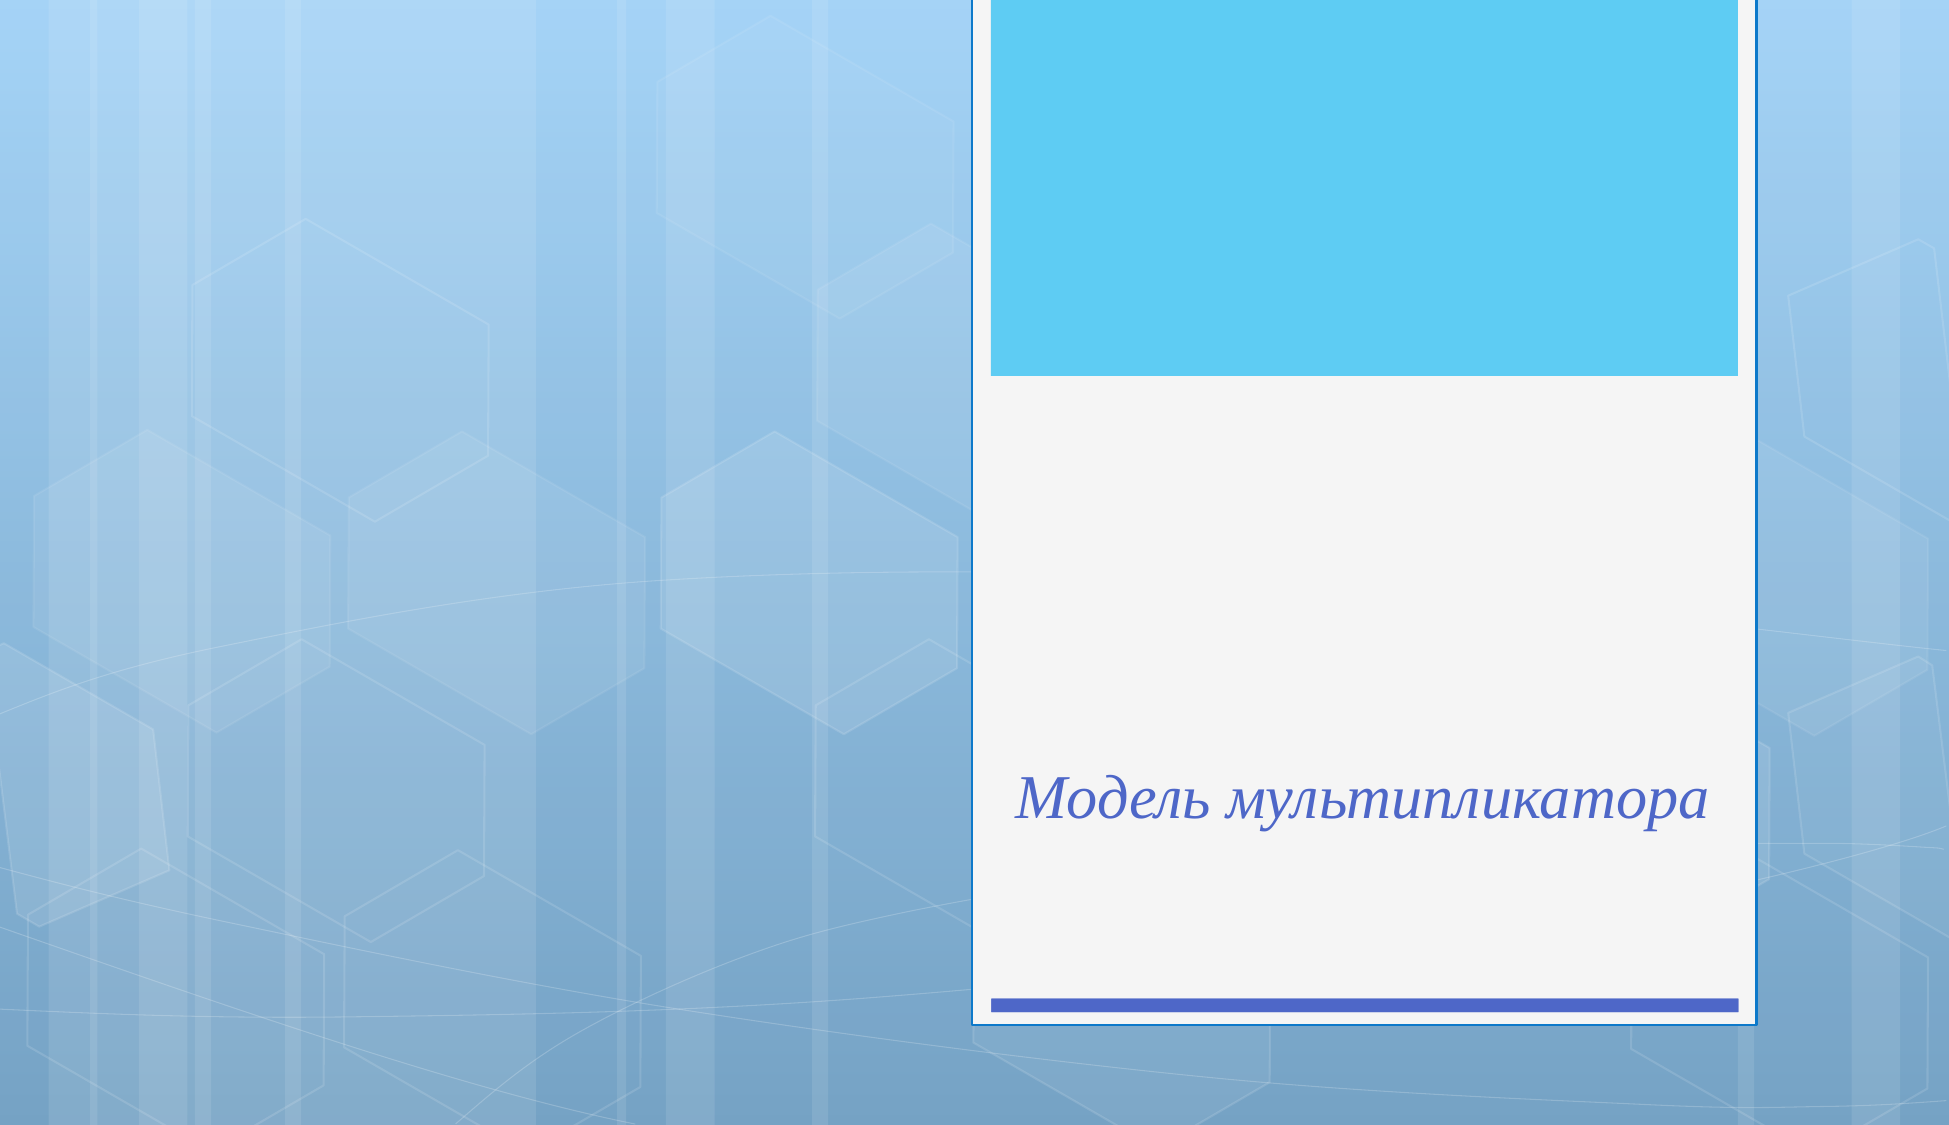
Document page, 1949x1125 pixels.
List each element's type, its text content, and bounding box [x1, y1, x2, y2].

title Модель мультипликатора [986, 385, 1743, 988]
